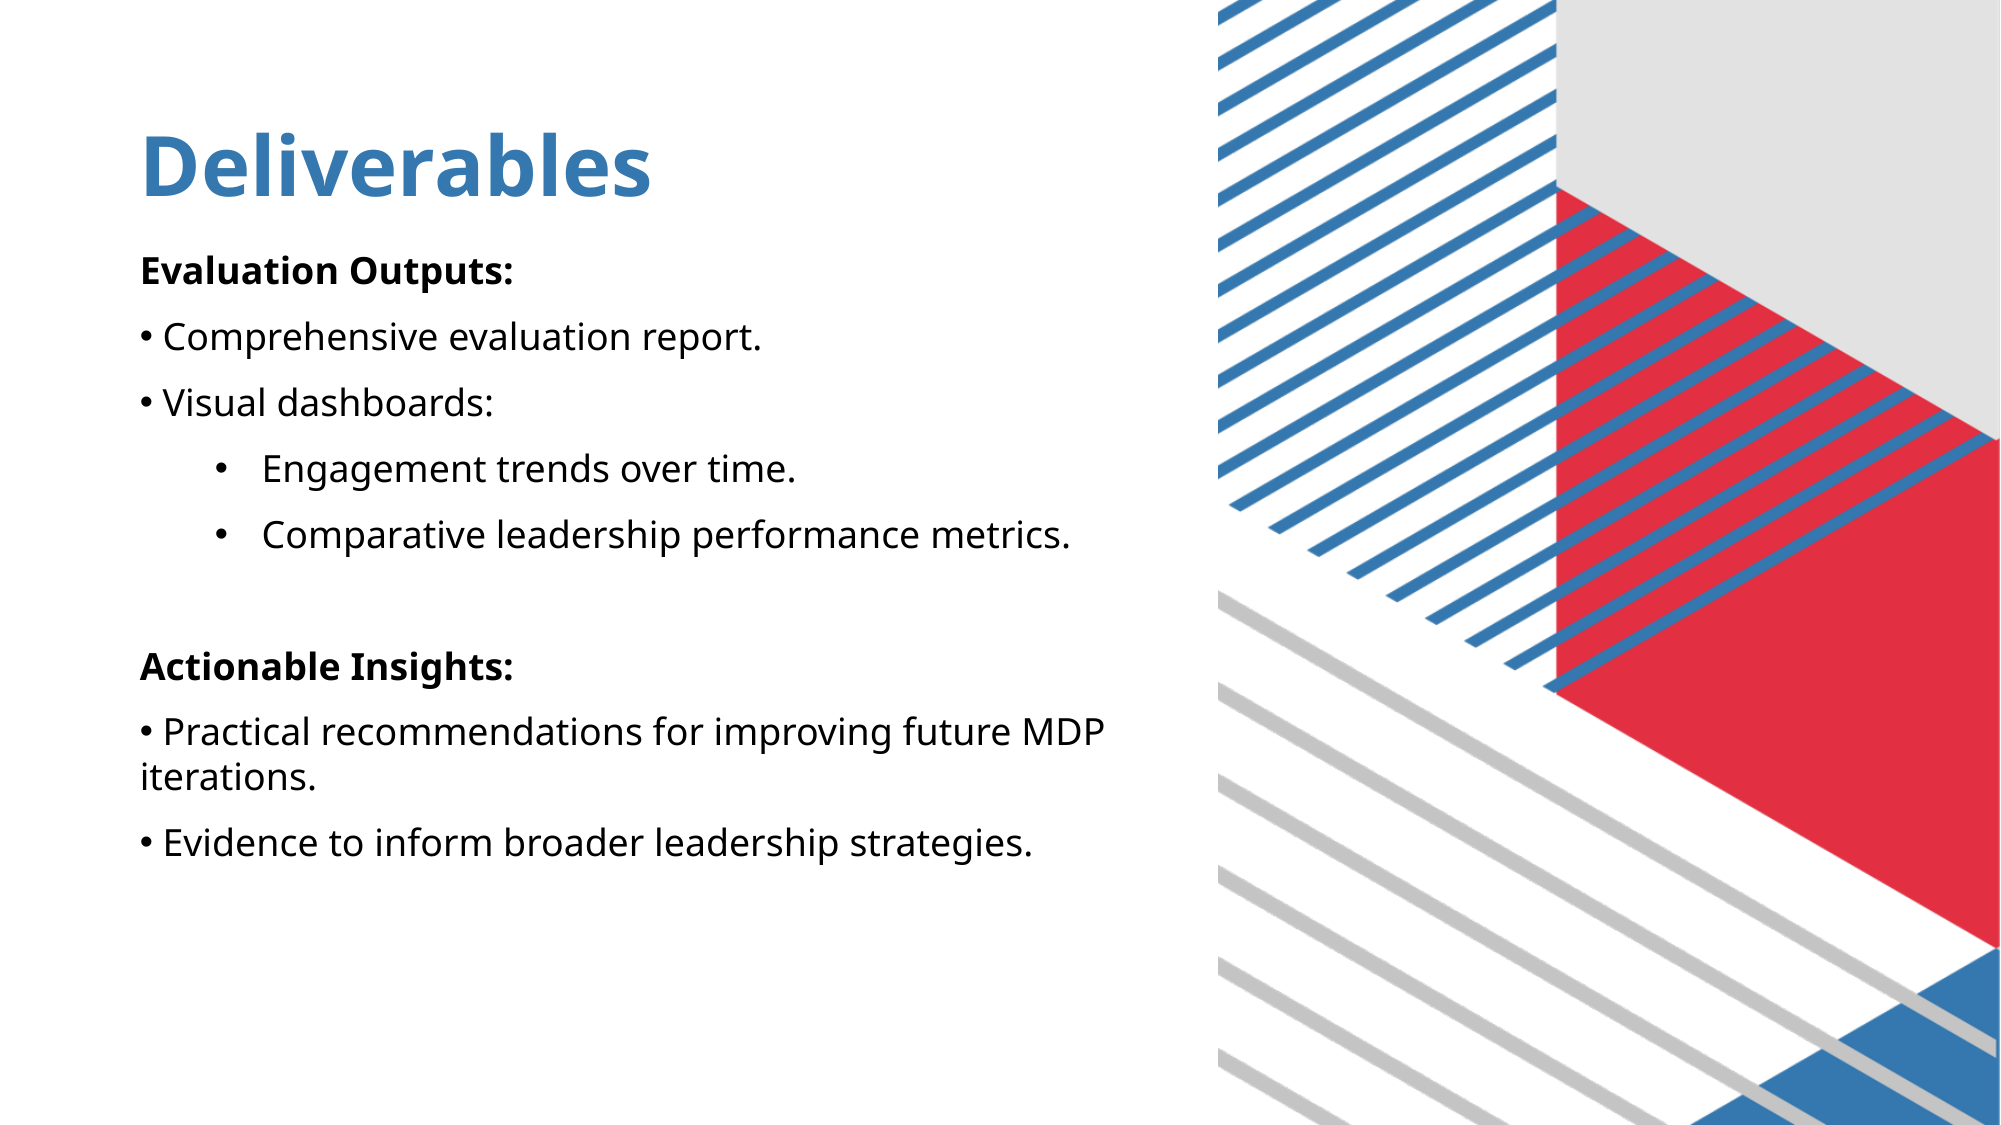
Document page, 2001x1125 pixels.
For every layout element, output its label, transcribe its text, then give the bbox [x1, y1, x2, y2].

list Evaluation Outputs: Comprehensive evaluation report. Visual dashboards: Engagement trends over time. Comparative leadership performance metrics. Actionable Insights: Practical recommendations for improving future MDP iterations. Evidence to inform broader leadership strategies. [125, 239, 1188, 1047]
title Deliverables [125, 117, 1052, 239]
picture [1218, 0, 2000, 1125]
